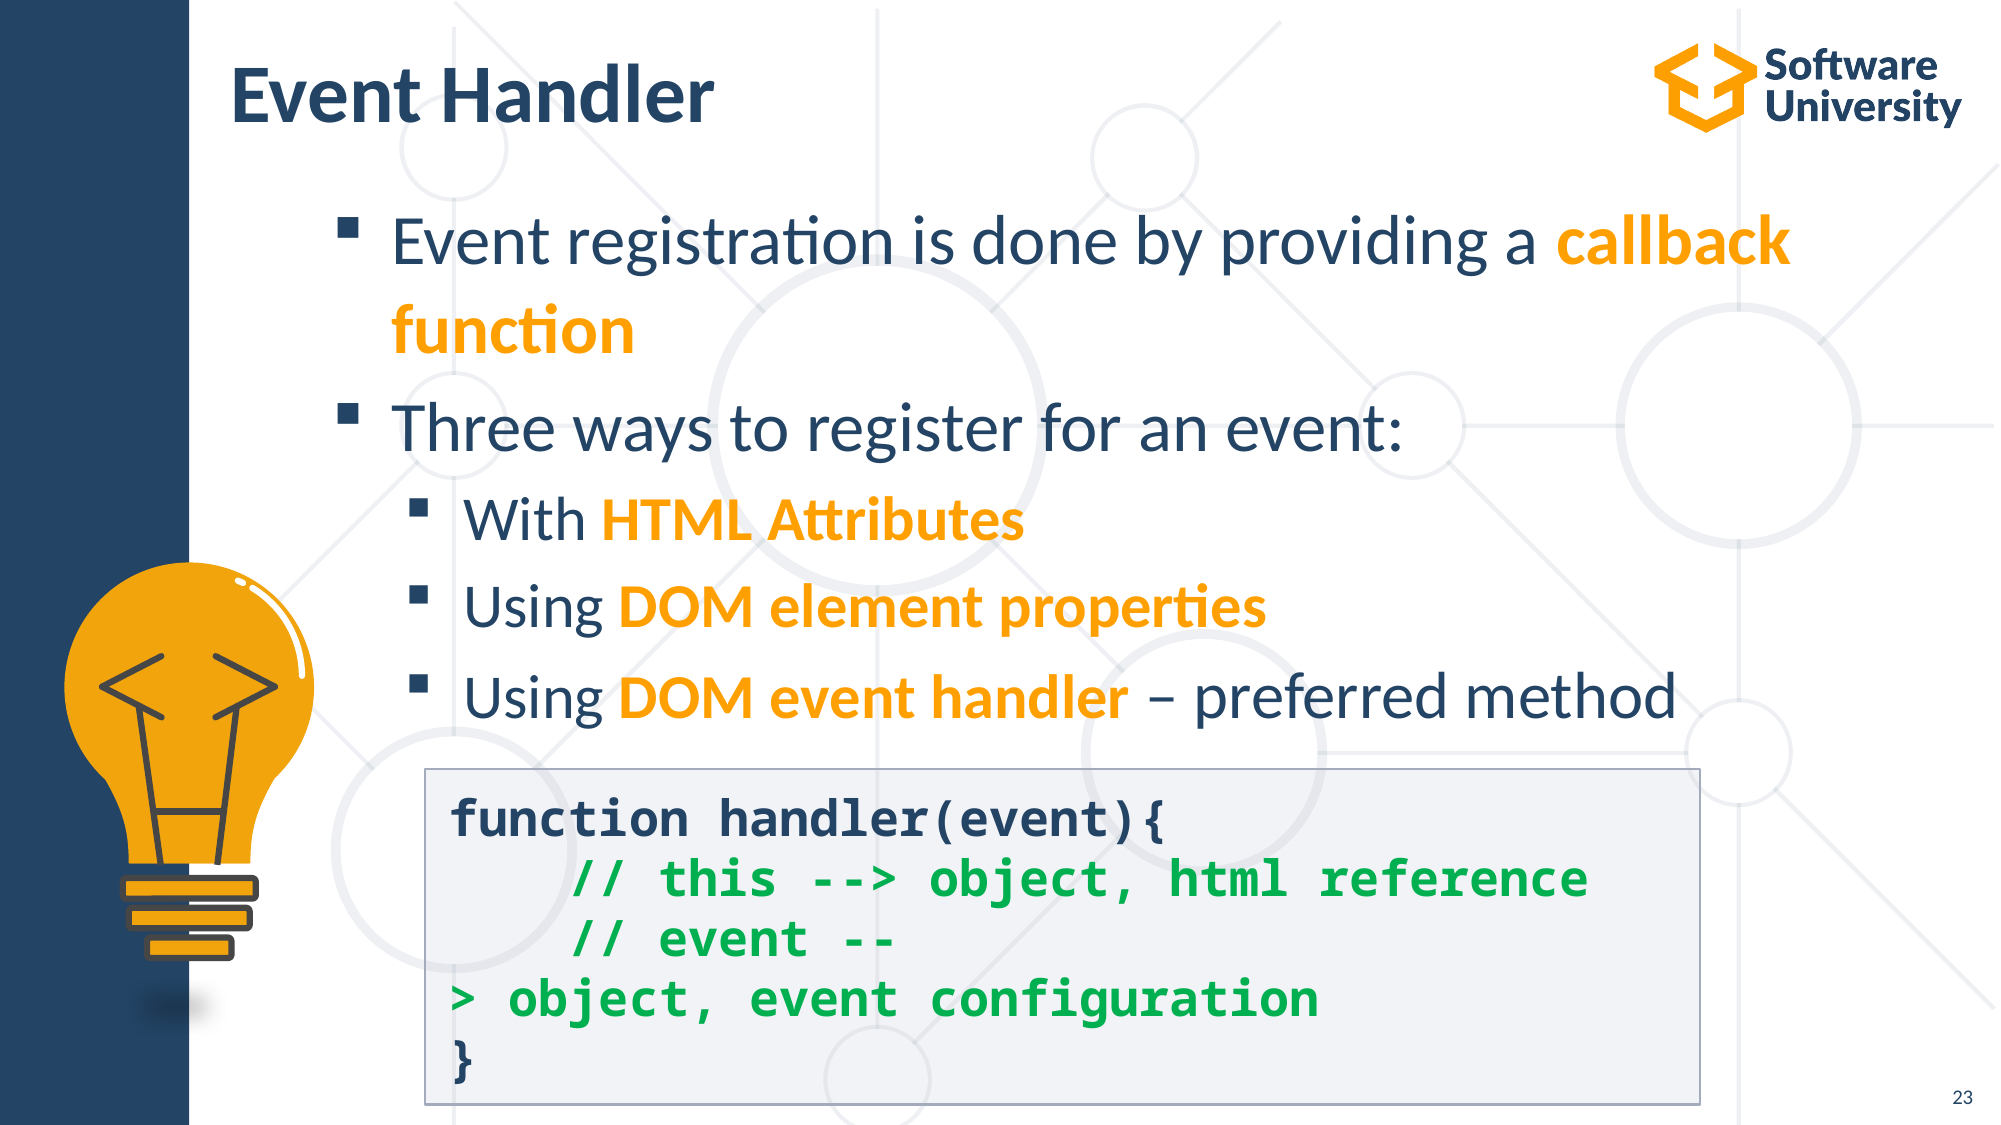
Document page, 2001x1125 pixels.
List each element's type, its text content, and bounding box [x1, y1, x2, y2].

slide_number 23 [1927, 1067, 1989, 1117]
list Event registration is done by providing a callback function Three ways to register for an event: With HTML Attributes Using DOM element properties Using DOM event handler – preferred method [314, 183, 1968, 1094]
text_box function handler(event){ // this --> object, html reference // event --> object, event configuration } [425, 769, 1700, 1105]
picture [1641, 31, 1973, 145]
title Event Handler [212, 16, 1628, 162]
